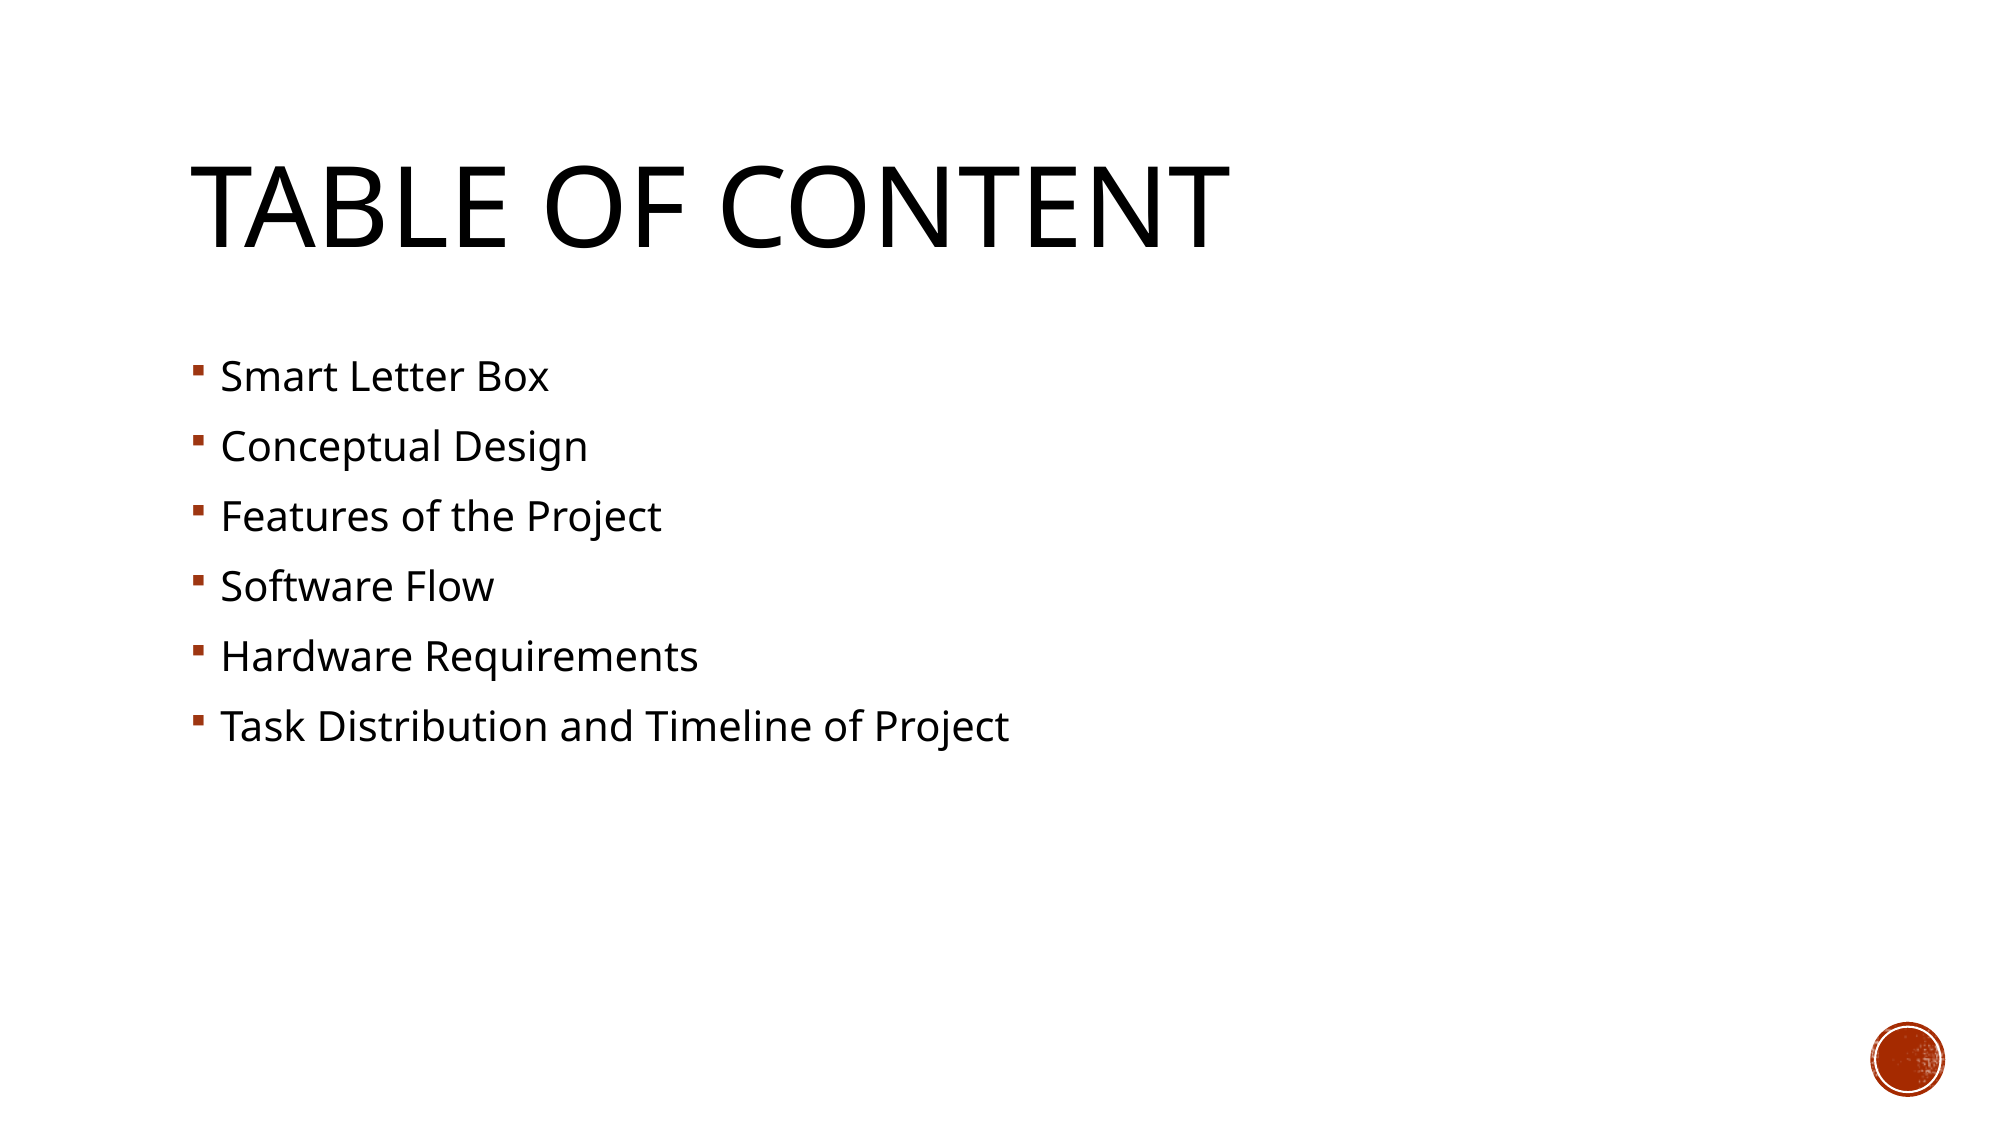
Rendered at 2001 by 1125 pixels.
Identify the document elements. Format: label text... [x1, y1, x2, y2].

list Smart Letter Box Conceptual Design Features of the Project Software Flow Hardware Requirements Task Distribution and Timeline of Project [175, 348, 1826, 1013]
title Table of Content [175, 79, 1826, 344]
